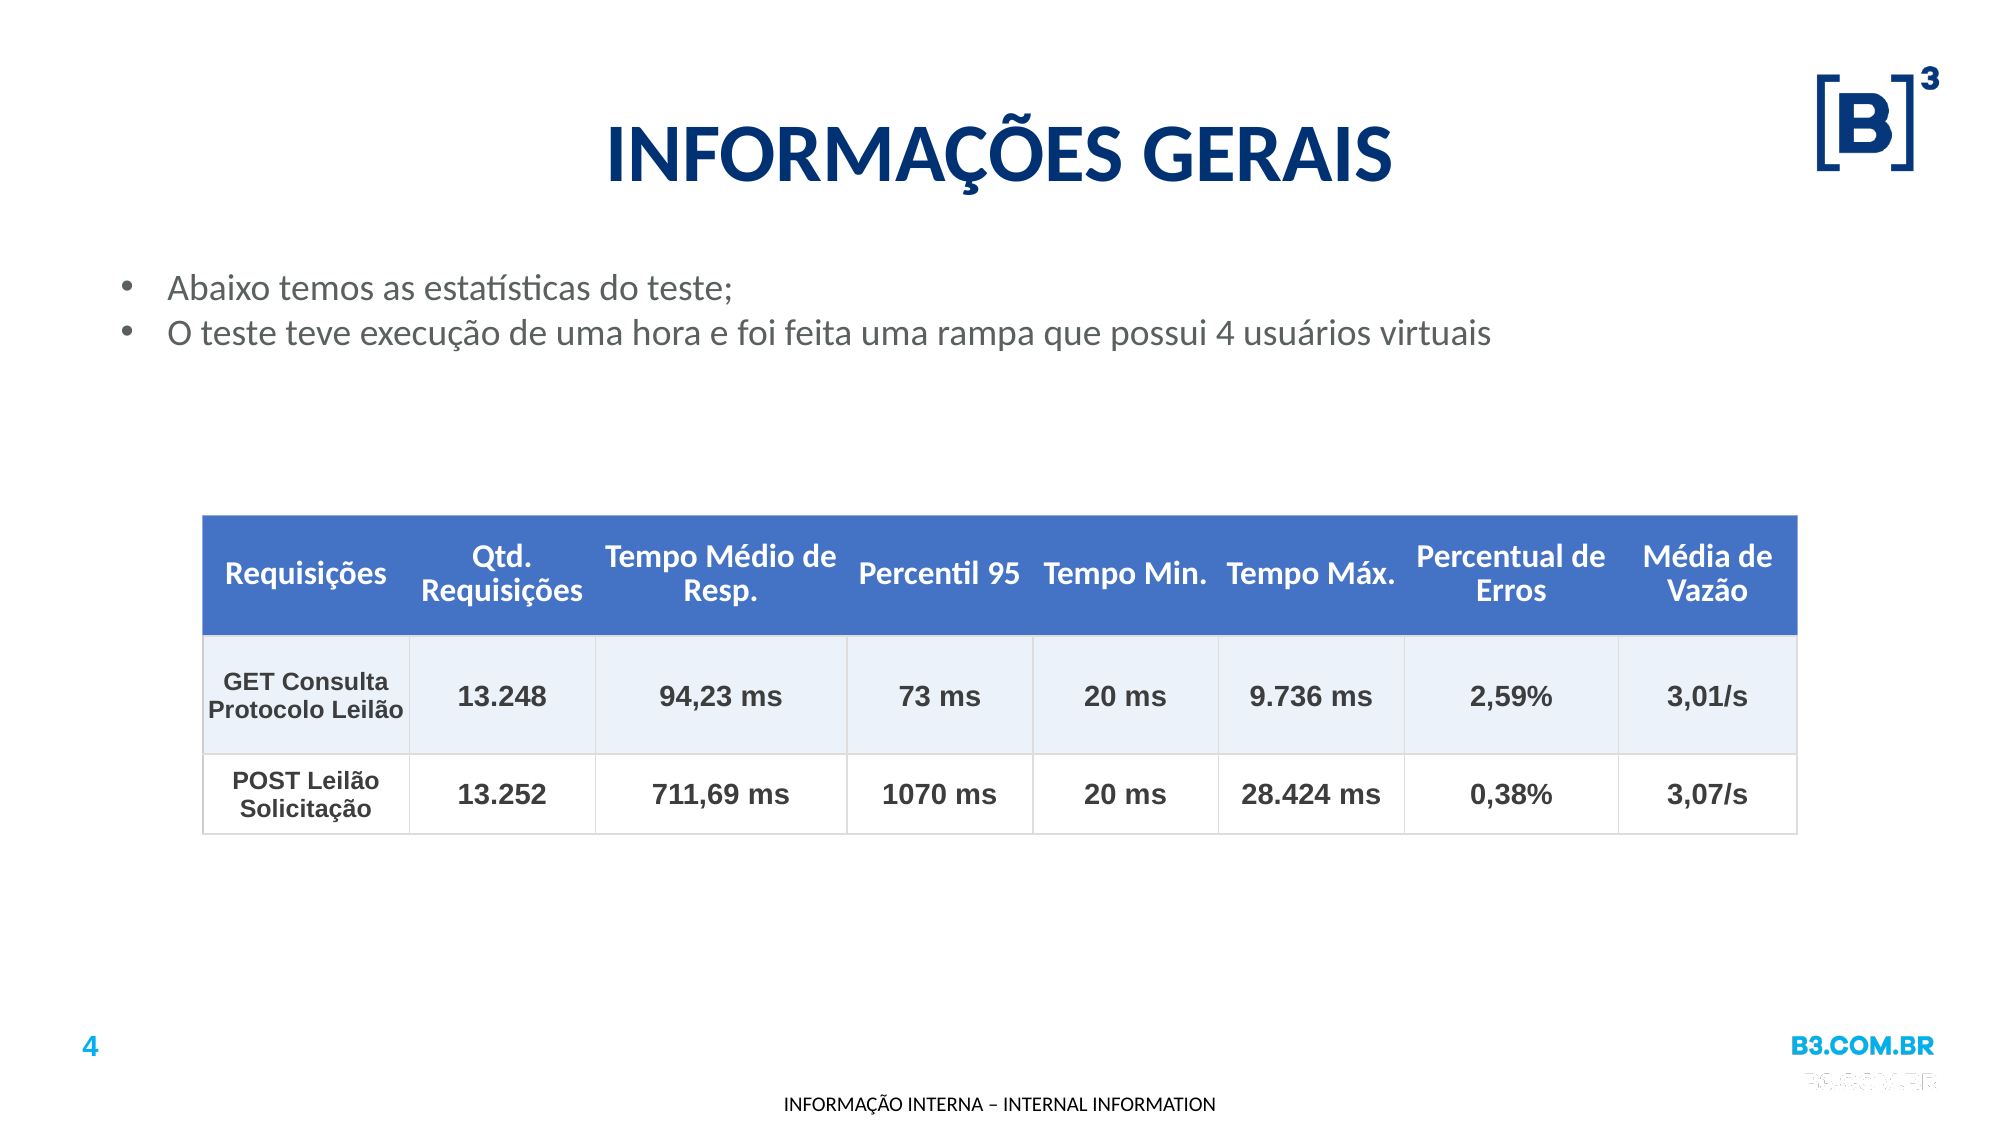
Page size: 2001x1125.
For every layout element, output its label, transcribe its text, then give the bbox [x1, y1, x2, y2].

table_header Tempo Médio de Resp. [595, 516, 847, 635]
table_header Percentual de Erros [1404, 516, 1618, 635]
table_cell GET Consulta Protocolo Leilão [204, 637, 409, 753]
table_cell 94,23 ms [596, 637, 846, 753]
table_cell 1070 ms [848, 755, 1032, 833]
table_header Tempo Máx. [1219, 516, 1404, 635]
table_cell 711,69 ms [596, 755, 846, 833]
table_header Qtd. Requisições [410, 516, 595, 635]
table_cell 3,07/s [1619, 755, 1796, 833]
table_cell 3,01/s [1619, 637, 1796, 753]
table_cell 20 ms [1034, 755, 1218, 833]
table_cell 73 ms [848, 637, 1032, 753]
table_header Requisições [203, 516, 410, 635]
picture [1803, 1069, 1938, 1094]
table_cell 13.252 [410, 755, 595, 833]
picture [1791, 1031, 1934, 1059]
table_cell 13.248 [410, 637, 595, 753]
table_header Média de Vazão [1618, 516, 1797, 635]
text_box Abaixo temos as estatísticas do teste; O teste teve execução de uma hora e foi feita uma rampa que possui 4 usuários virtuais [105, 255, 1906, 361]
table_cell POST Leilão Solicitação [204, 755, 409, 833]
table_cell 28.424 ms [1219, 755, 1404, 833]
table_cell 0,38% [1405, 755, 1618, 833]
table_header Tempo Min. [1033, 516, 1219, 635]
table_header Percentil 95 [847, 516, 1033, 635]
table_cell 2,59% [1405, 637, 1618, 753]
title INFORMAÇÕES GERAIS [553, 72, 1447, 224]
picture [1771, 28, 1959, 217]
table_cell 9.736 ms [1219, 637, 1404, 753]
table_cell 20 ms [1034, 637, 1218, 753]
